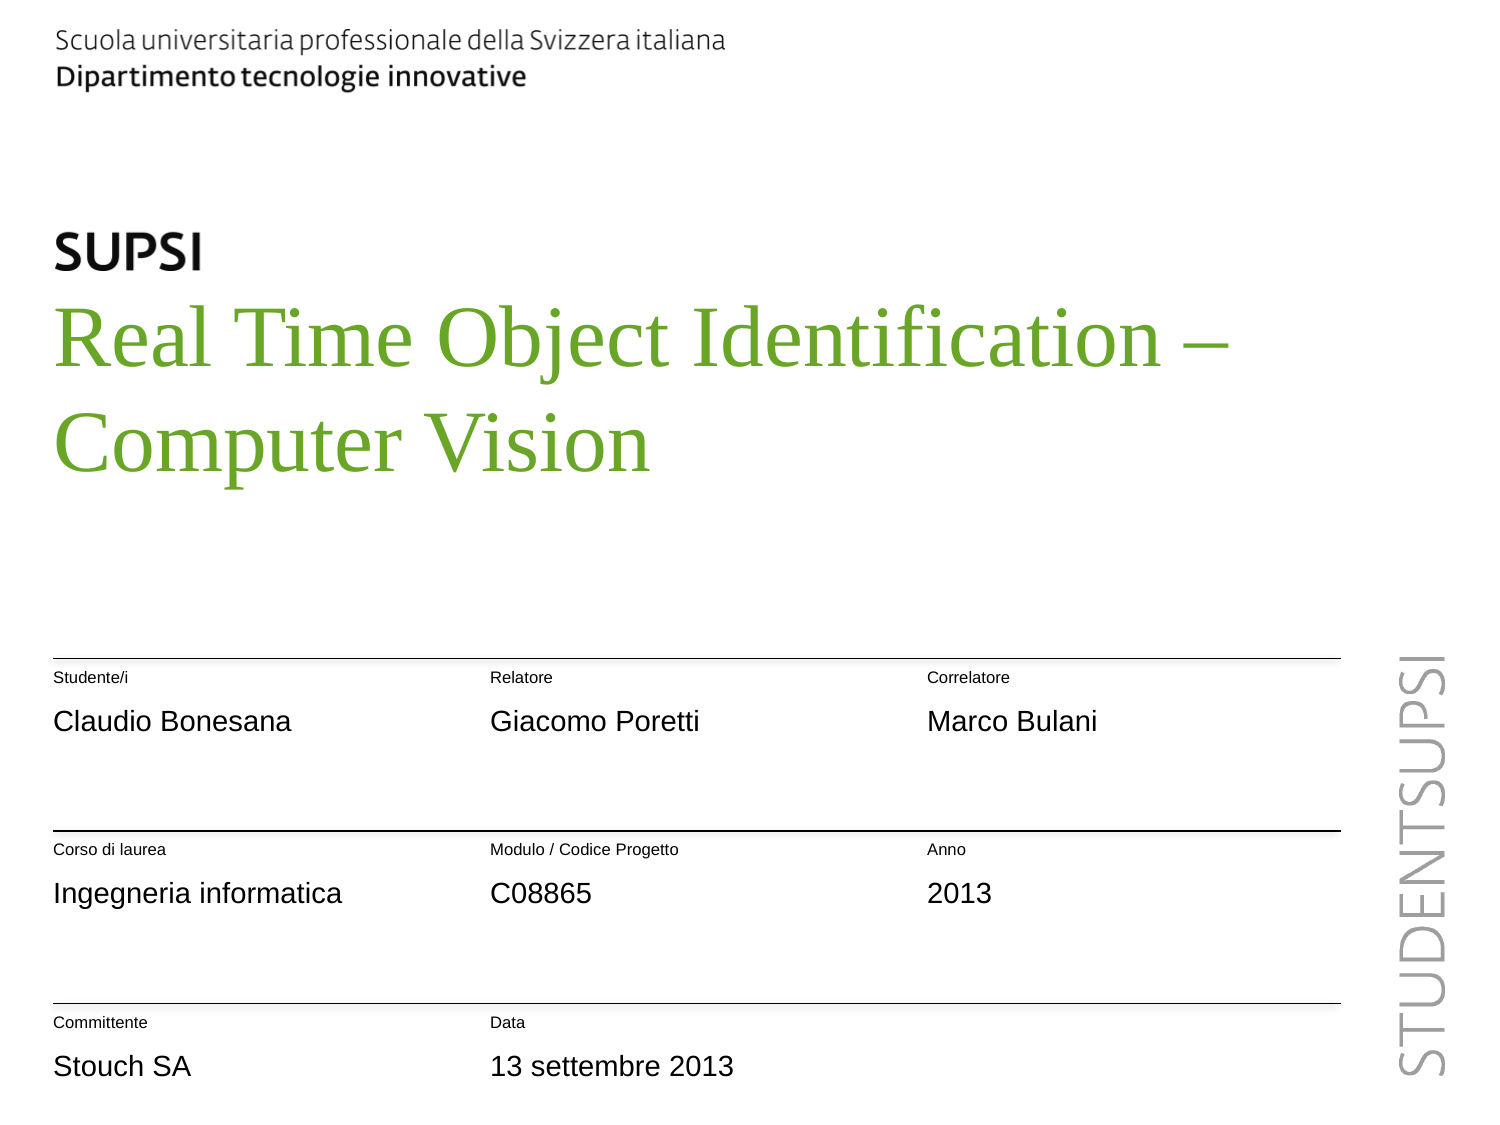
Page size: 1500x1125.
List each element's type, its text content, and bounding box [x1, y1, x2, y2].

picture [1399, 657, 1445, 1076]
list 13 settembre 2013 [490, 1046, 904, 1083]
list Data [490, 1011, 904, 1035]
list Relatore [490, 666, 904, 690]
list 2013 [927, 874, 1341, 911]
list Studente/i [53, 666, 467, 690]
list Committente [53, 1011, 467, 1035]
title Real Time Object Identification – Computer Vision [53, 278, 1341, 598]
list Ingegneria informatica [53, 874, 467, 958]
list Modulo / Codice Progetto [490, 839, 904, 863]
list Anno [927, 839, 1341, 863]
list Corso di laurea [53, 839, 467, 863]
list Giacomo Poretti [490, 701, 904, 785]
list Stouch SA [53, 1046, 467, 1083]
picture [55, 29, 725, 271]
list Marco Bulani [927, 701, 1341, 785]
list C08865 [490, 874, 904, 958]
list Claudio Bonesana [53, 701, 467, 785]
list Correlatore [927, 666, 1341, 690]
